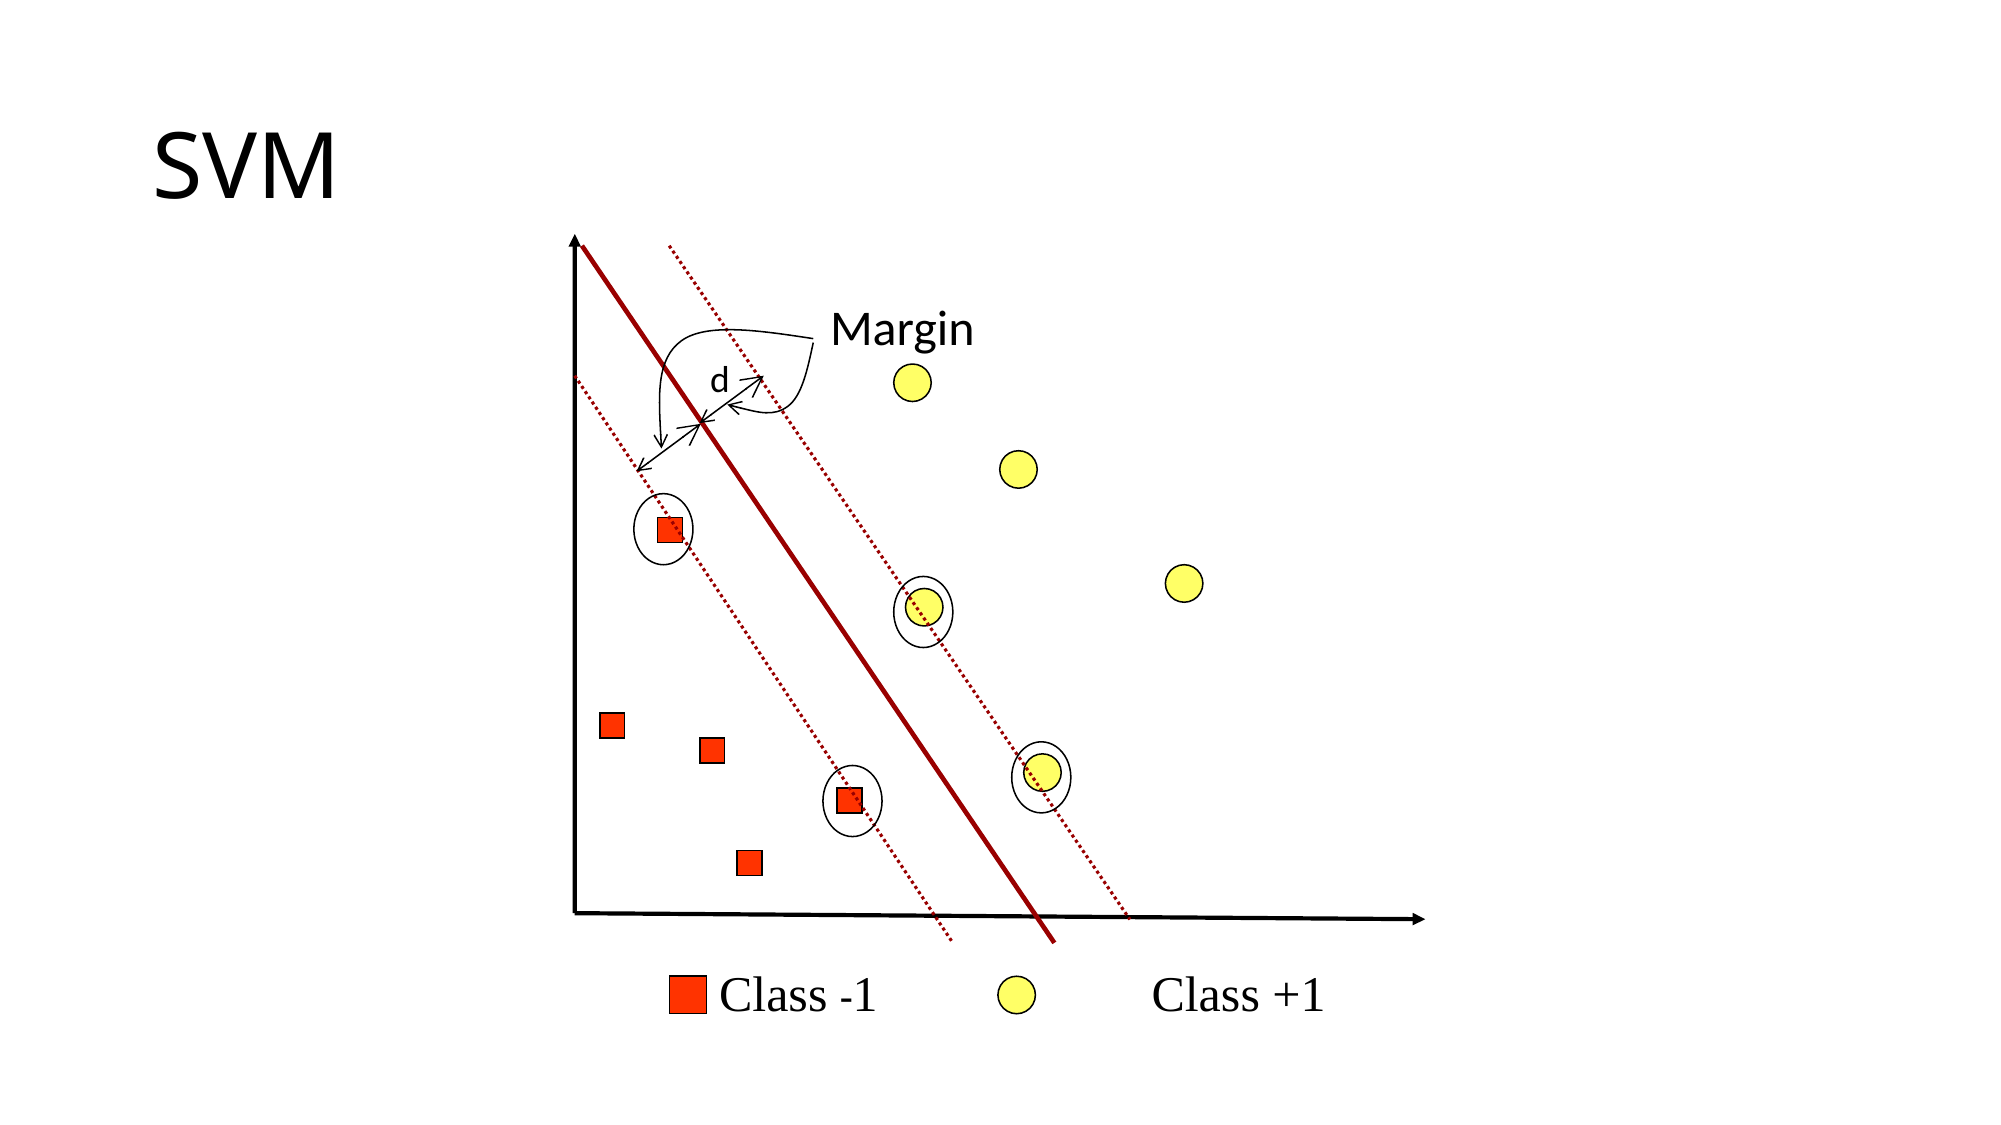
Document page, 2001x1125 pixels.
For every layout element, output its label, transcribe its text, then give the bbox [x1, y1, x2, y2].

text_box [574, 233, 1426, 1030]
title SVM [137, 59, 1863, 278]
